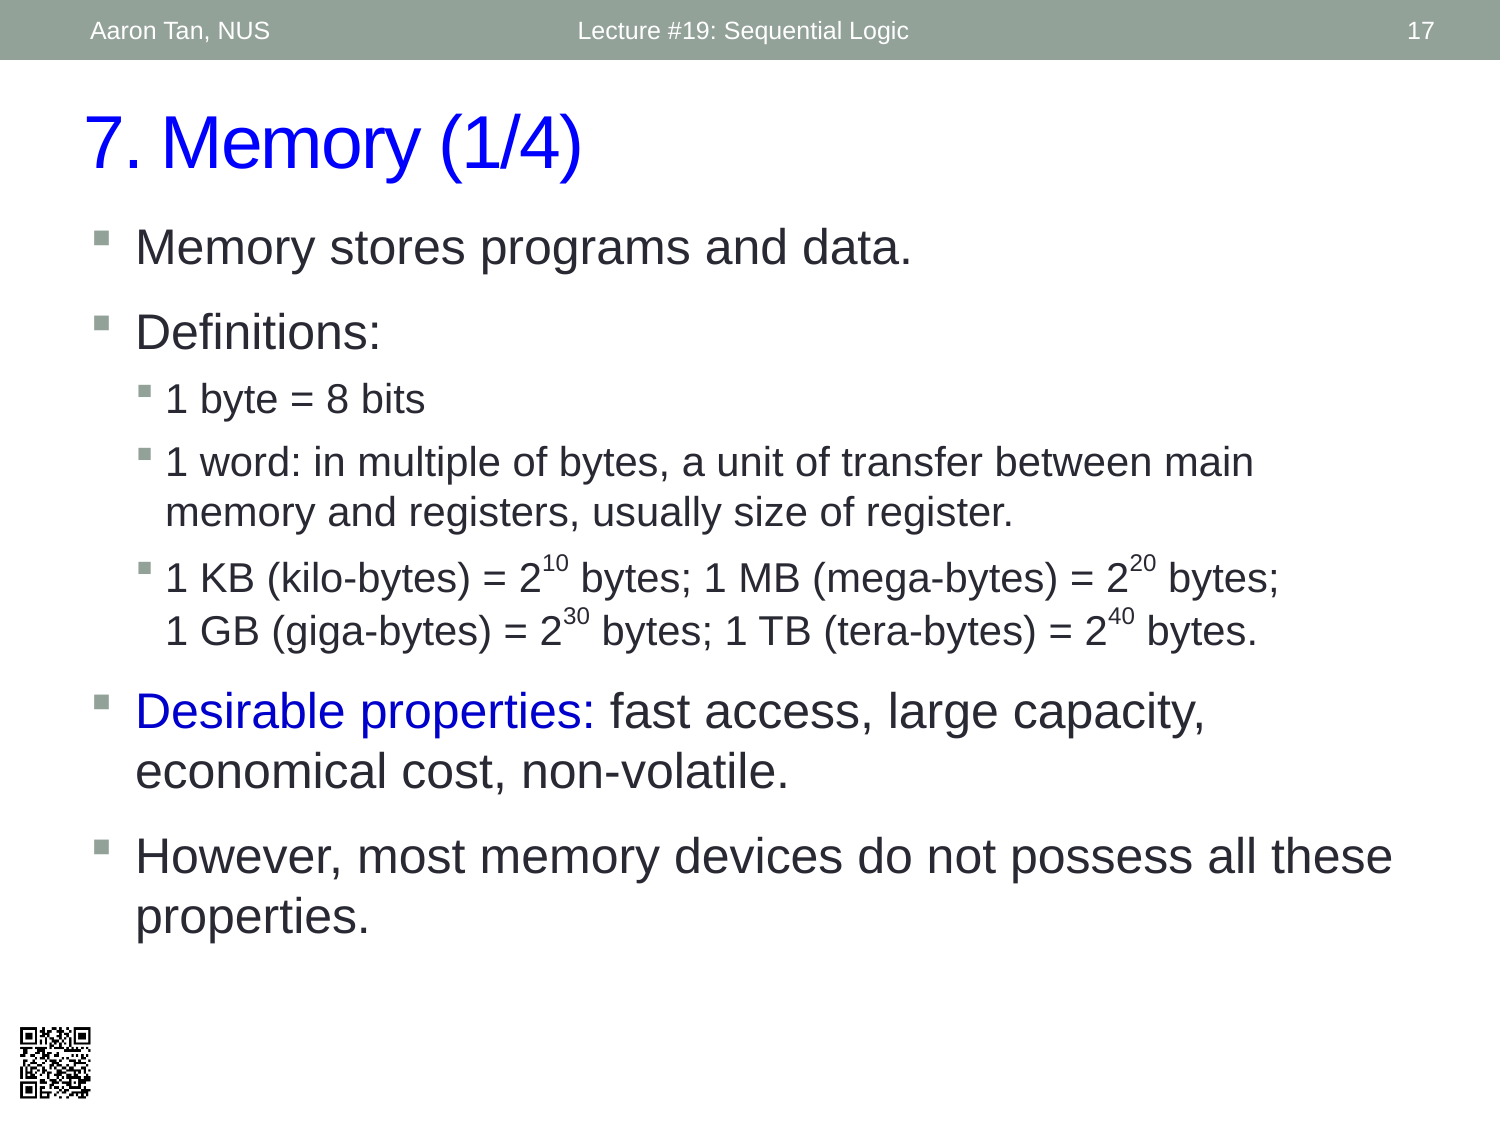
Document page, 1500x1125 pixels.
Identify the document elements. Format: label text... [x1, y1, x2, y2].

footer Lecture #19: Sequential Logic [562, 3, 1238, 57]
slide_number Aaron Tan, NUS [75, 3, 550, 57]
title 7. Memory (1/4) [68, 86, 1450, 192]
text_box Memory stores programs and data. Definitions: 1 byte = 8 bits 1 word: in multiple of bytes, a unit of transfer between main memory and registers, usually size of register. 1 KB (kilo-bytes) = 210 bytes; 1 MB (mega-bytes) = 220 bytes; 1 GB (giga-bytes) = 230 bytes; 1 TB (tera-bytes) = 240 bytes. Desirable properties: fast access, large capacity, economical cost, non-volatile. However, most memory devices do not possess all these properties. [74, 206, 1425, 1013]
slide_number 17 [1308, 3, 1450, 57]
picture [15, 1022, 95, 1103]
